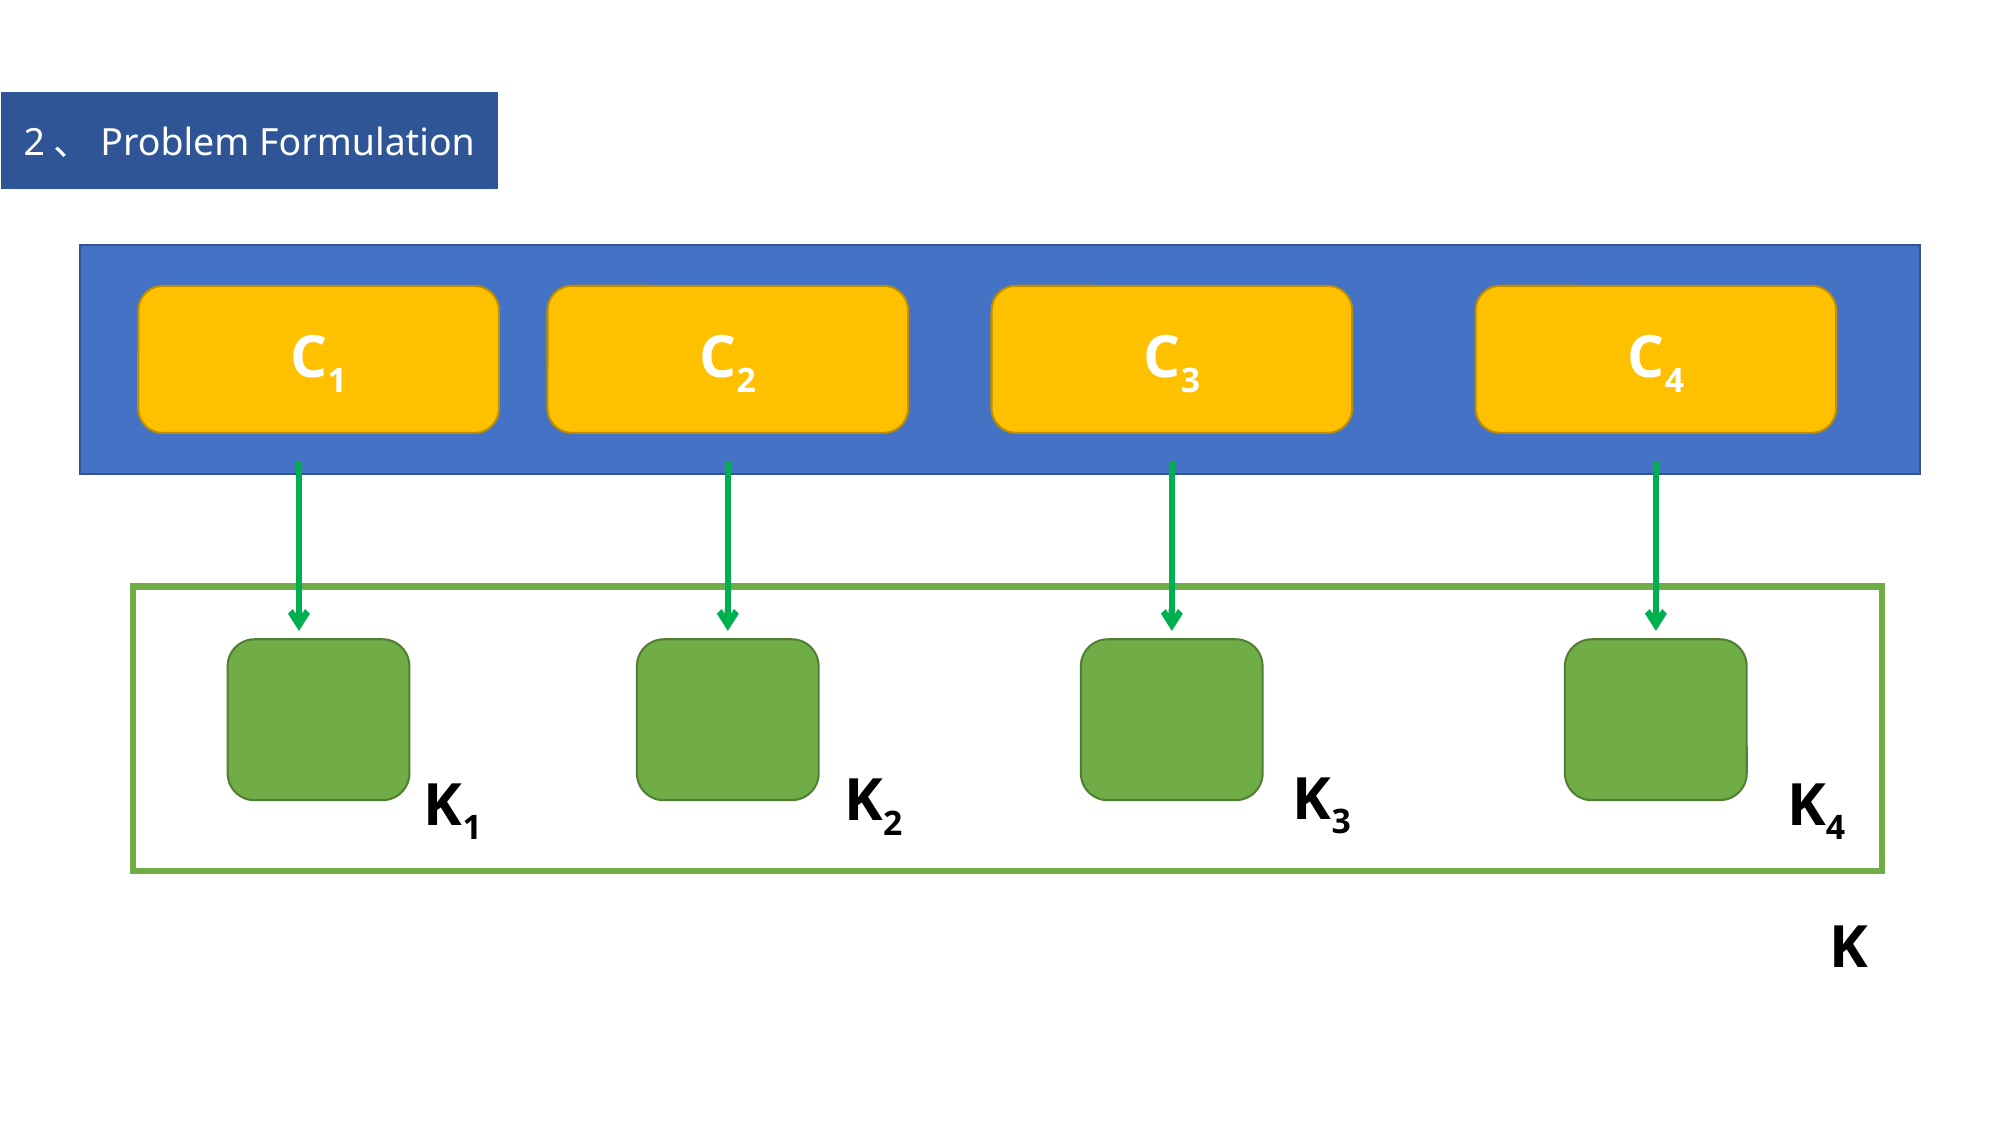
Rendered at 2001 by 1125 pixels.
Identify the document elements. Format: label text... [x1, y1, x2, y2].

text_box K [1814, 901, 1884, 987]
text_box C4 [1474, 284, 1838, 434]
text_box 2、Problem Formulation [0, 90, 500, 191]
text_box [635, 638, 820, 802]
text_box K4 [1772, 759, 1860, 854]
text_box K2 [829, 755, 918, 850]
text_box C2 [546, 284, 910, 434]
text_box C1 [137, 284, 500, 434]
text_box [132, 586, 1883, 872]
text_box C3 [990, 284, 1354, 434]
text_box [79, 244, 1921, 475]
text_box K3 [1278, 753, 1366, 848]
text_box [1079, 638, 1264, 802]
text_box [1563, 638, 1748, 802]
text_box [226, 638, 411, 802]
text_box K1 [409, 759, 497, 854]
